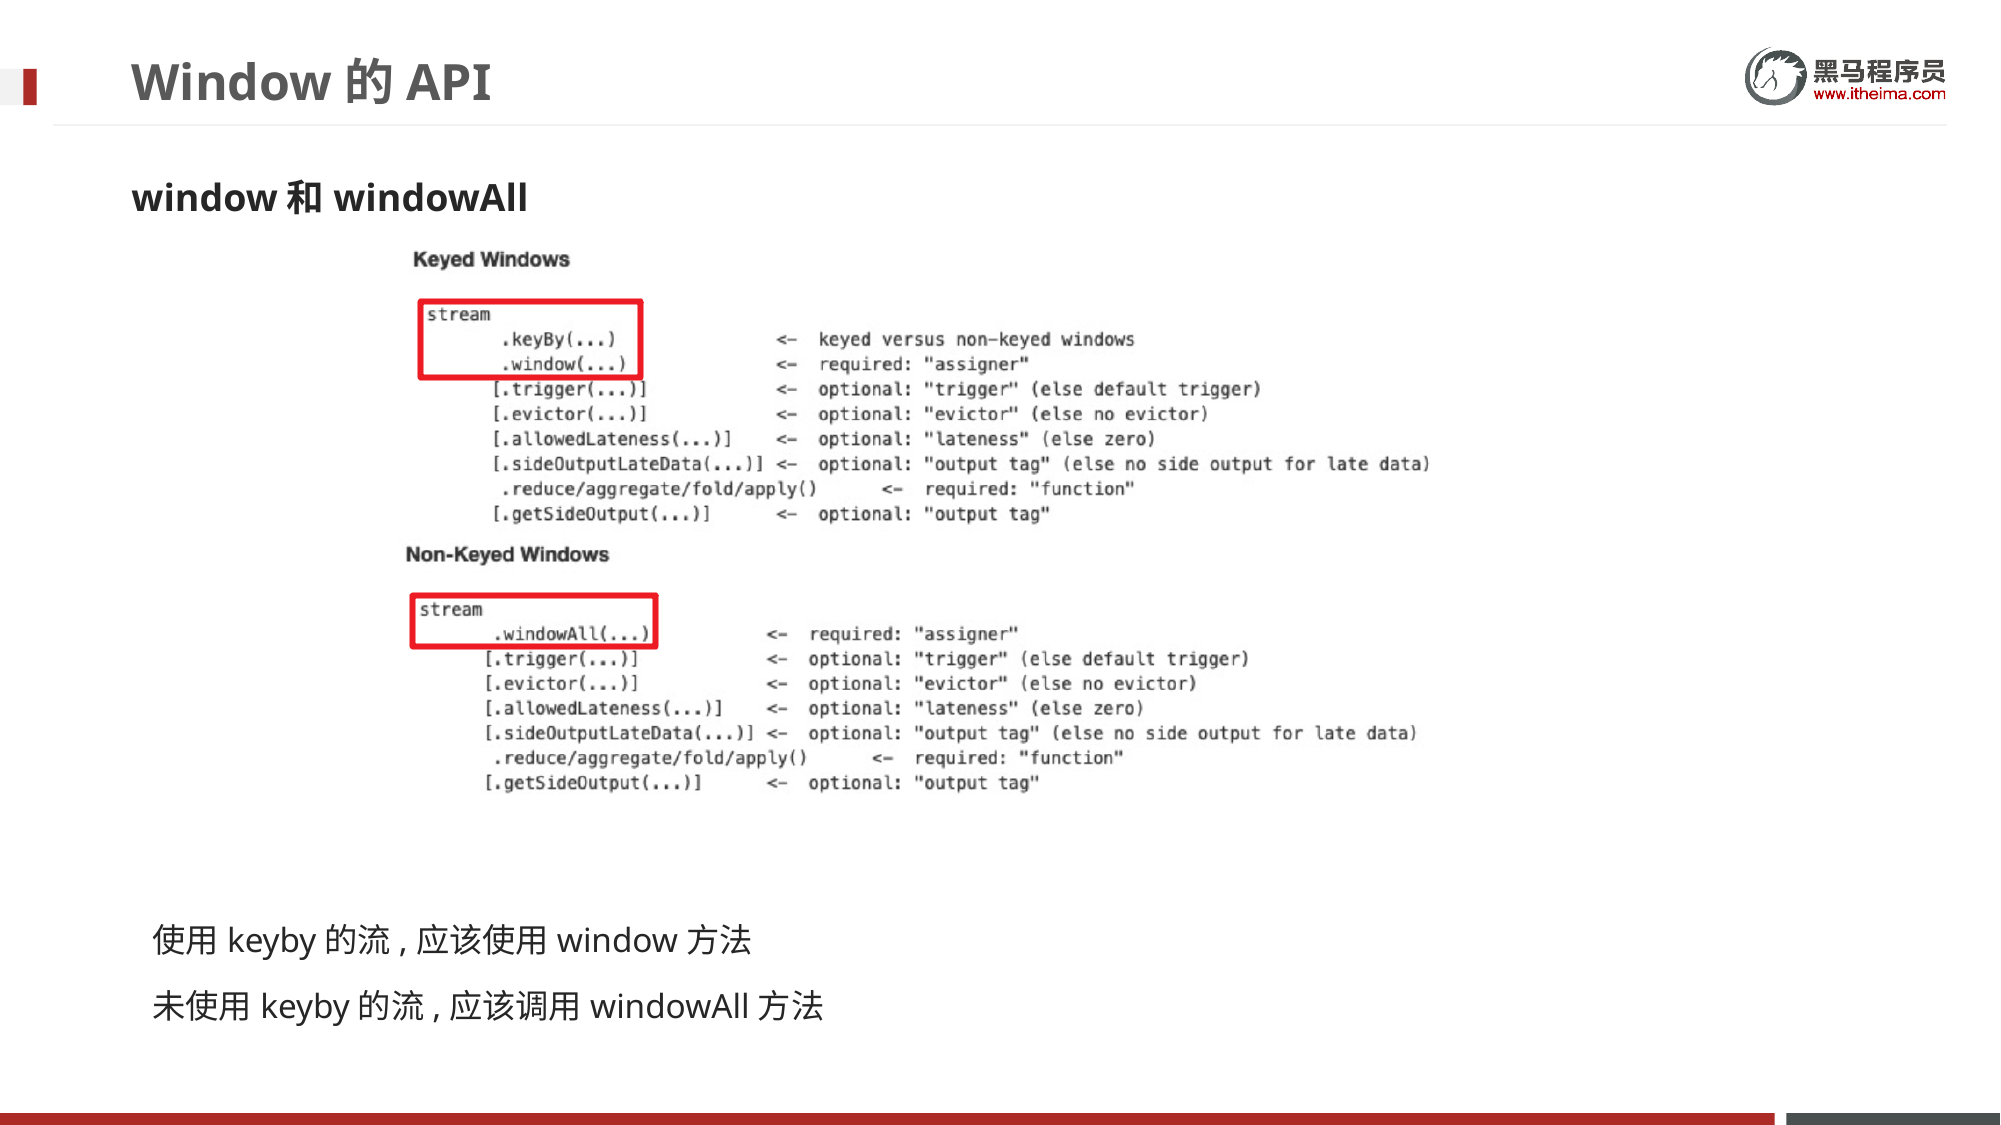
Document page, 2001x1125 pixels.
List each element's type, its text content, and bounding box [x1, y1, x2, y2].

list window和windowAll [116, 154, 1872, 239]
title Window的API [116, 38, 1556, 124]
text_box 使用keyby的流,应该使用window方法 未使用keyby的流,应该调用windowAll方法 [137, 891, 1245, 1033]
picture [1744, 46, 1946, 106]
picture [398, 238, 1450, 821]
